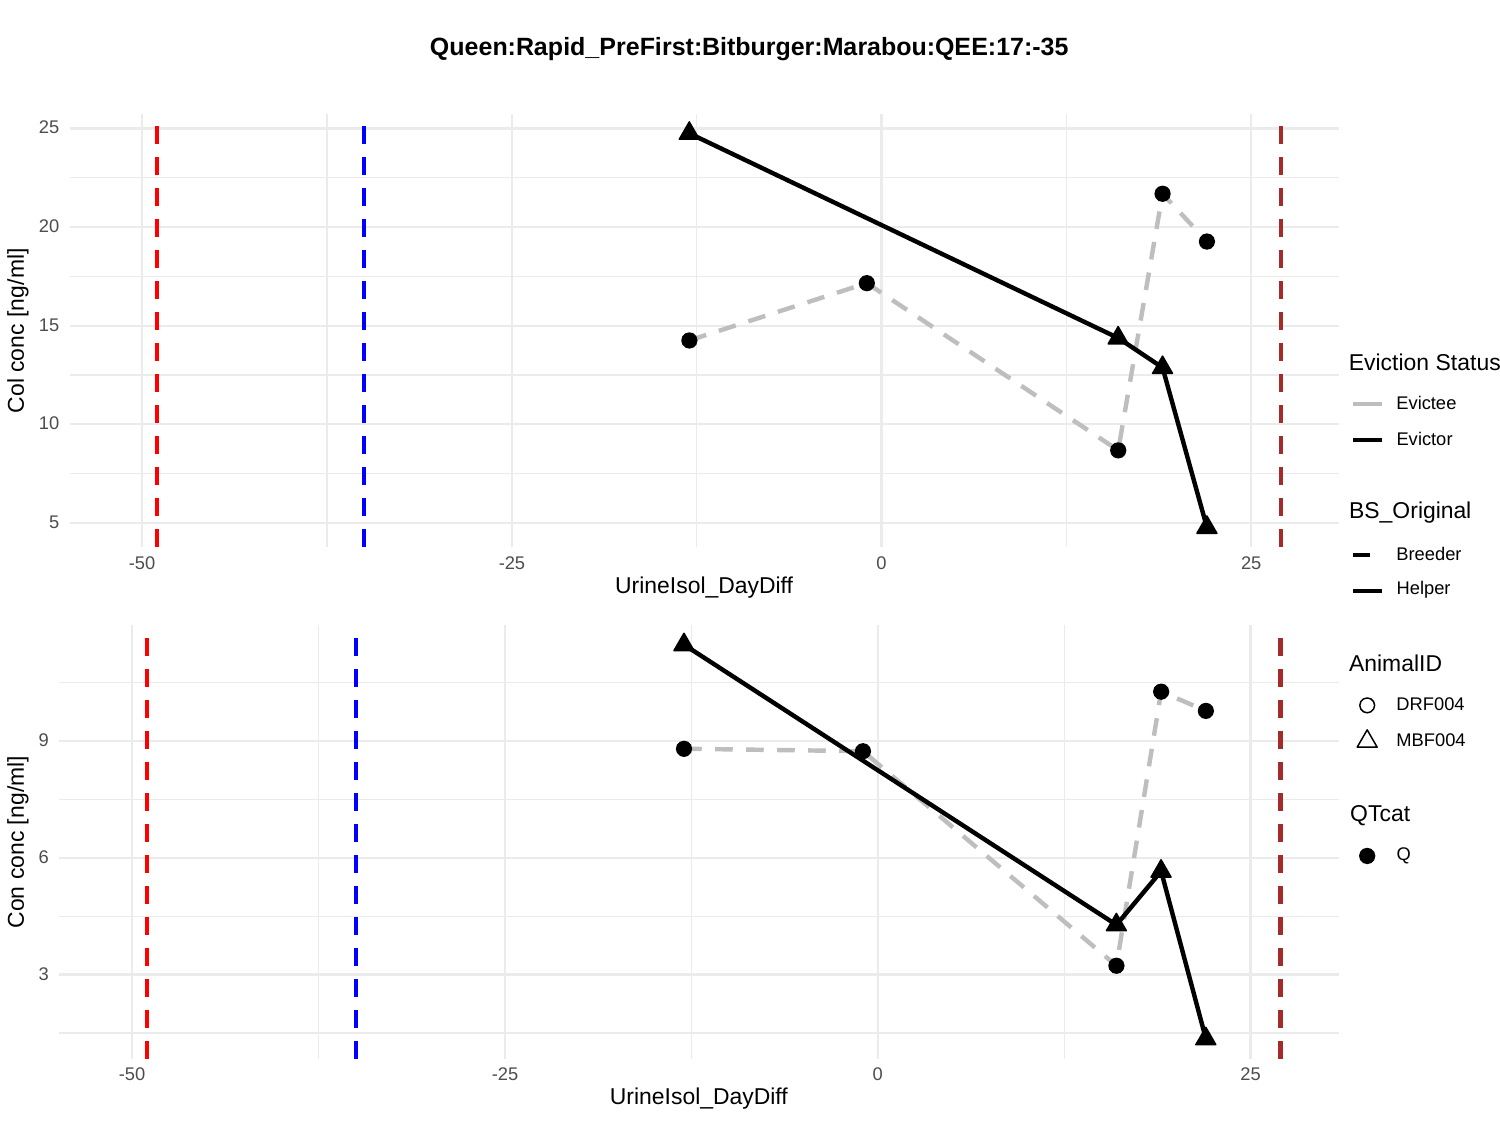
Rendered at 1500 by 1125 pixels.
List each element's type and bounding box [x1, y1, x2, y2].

text_box [0, 0, 1500, 1125]
